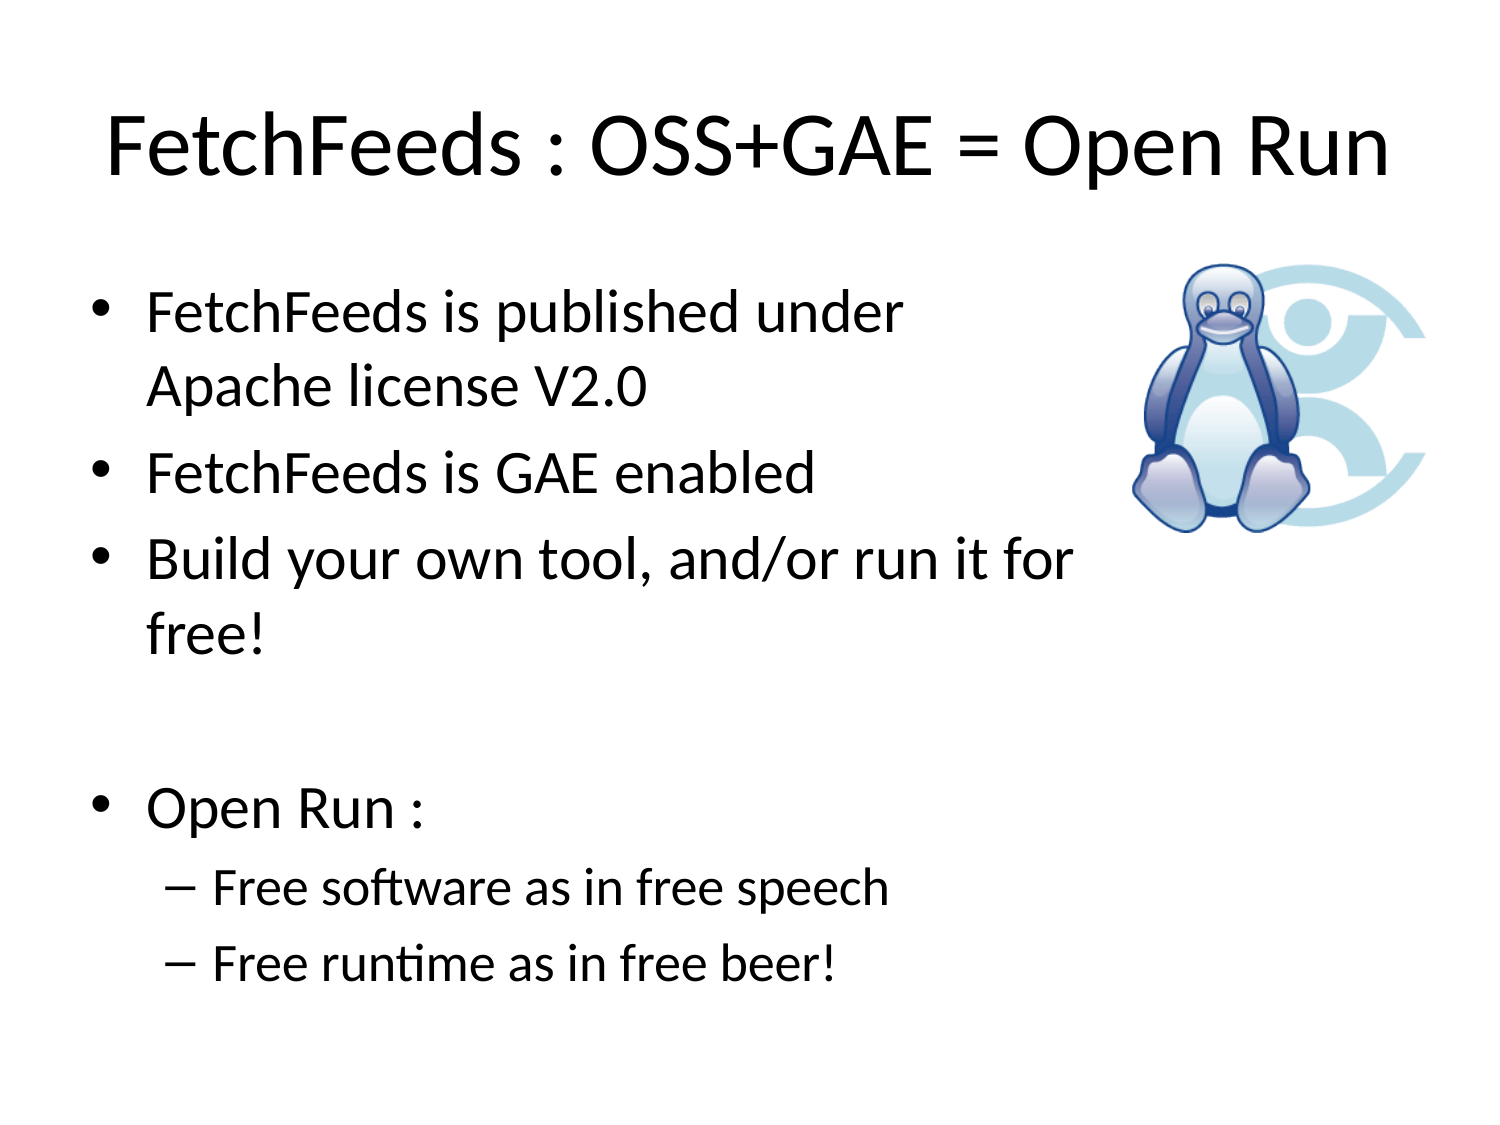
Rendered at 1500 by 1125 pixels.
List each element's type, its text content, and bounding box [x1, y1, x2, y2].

title FetchFeeds : OSS+GAE = Open Run [75, 45, 1425, 233]
list FetchFeeds is published under Apache license V2.0 FetchFeeds is GAE enabled Build your own tool, and/or run it for free! Open Run : Free software as in free speech Free runtime as in free beer! [75, 262, 1114, 1005]
picture [1131, 263, 1426, 534]
